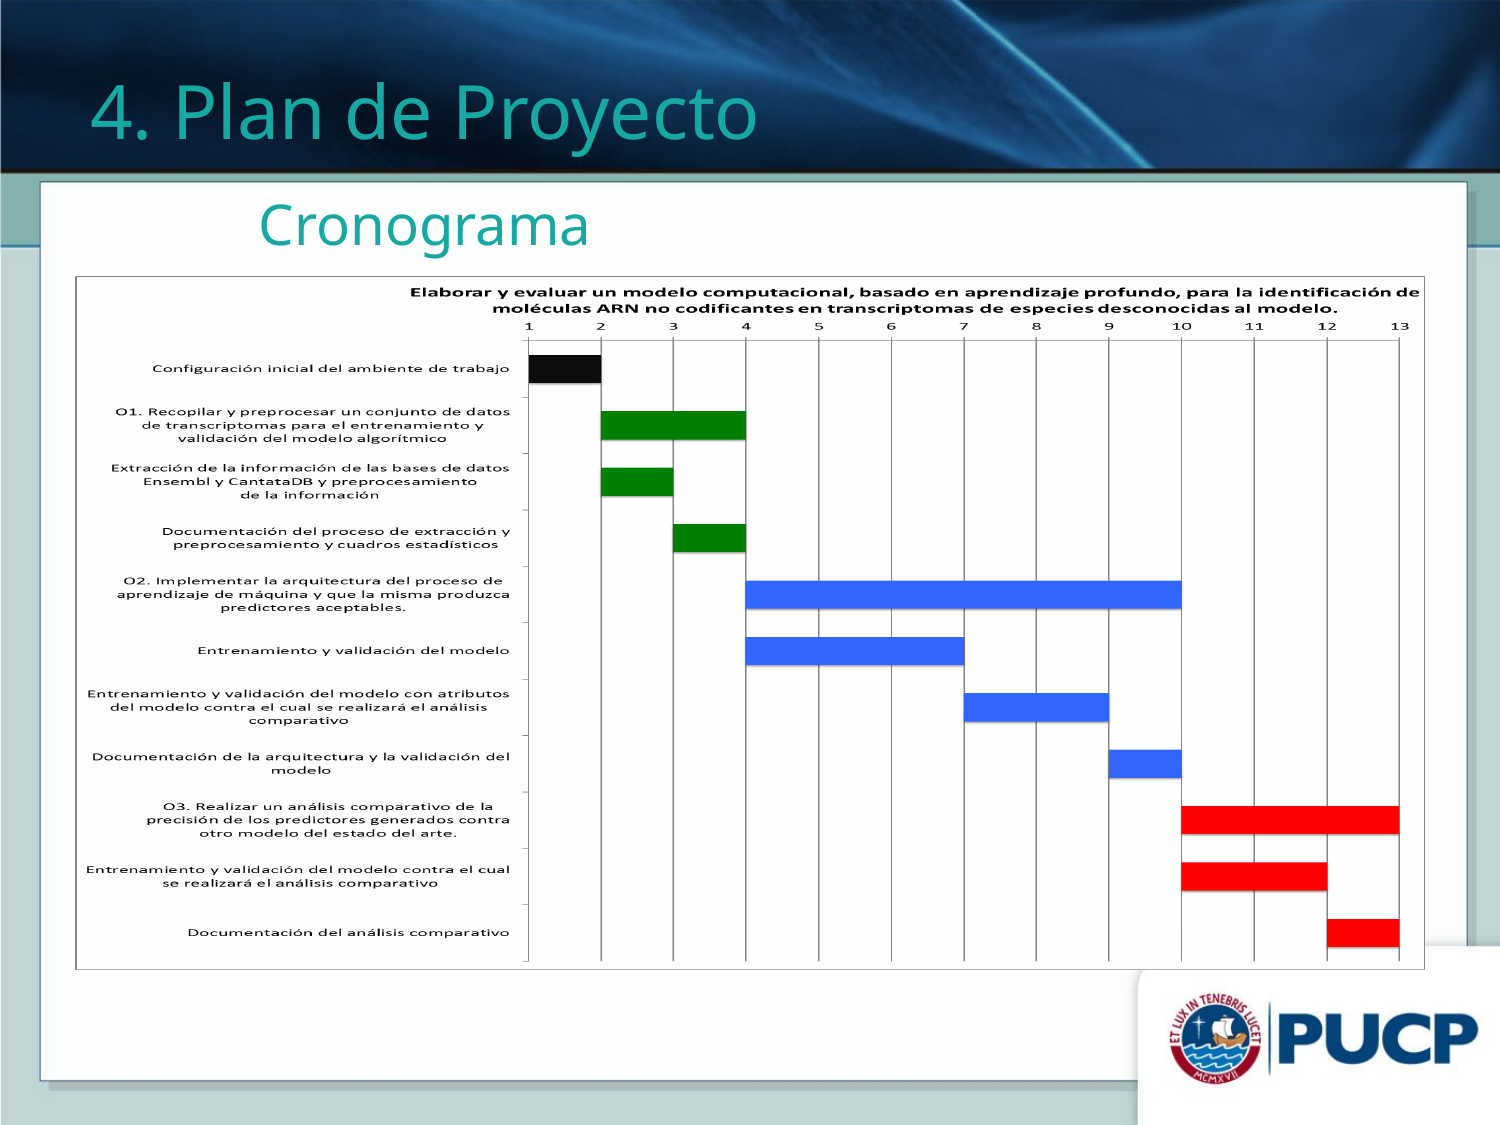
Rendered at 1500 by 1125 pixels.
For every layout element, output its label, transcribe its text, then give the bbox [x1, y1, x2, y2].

text_box 4. Plan de Proyecto [74, 19, 1425, 207]
title Cronograma [243, 154, 1257, 276]
picture [0, 0, 1500, 1125]
